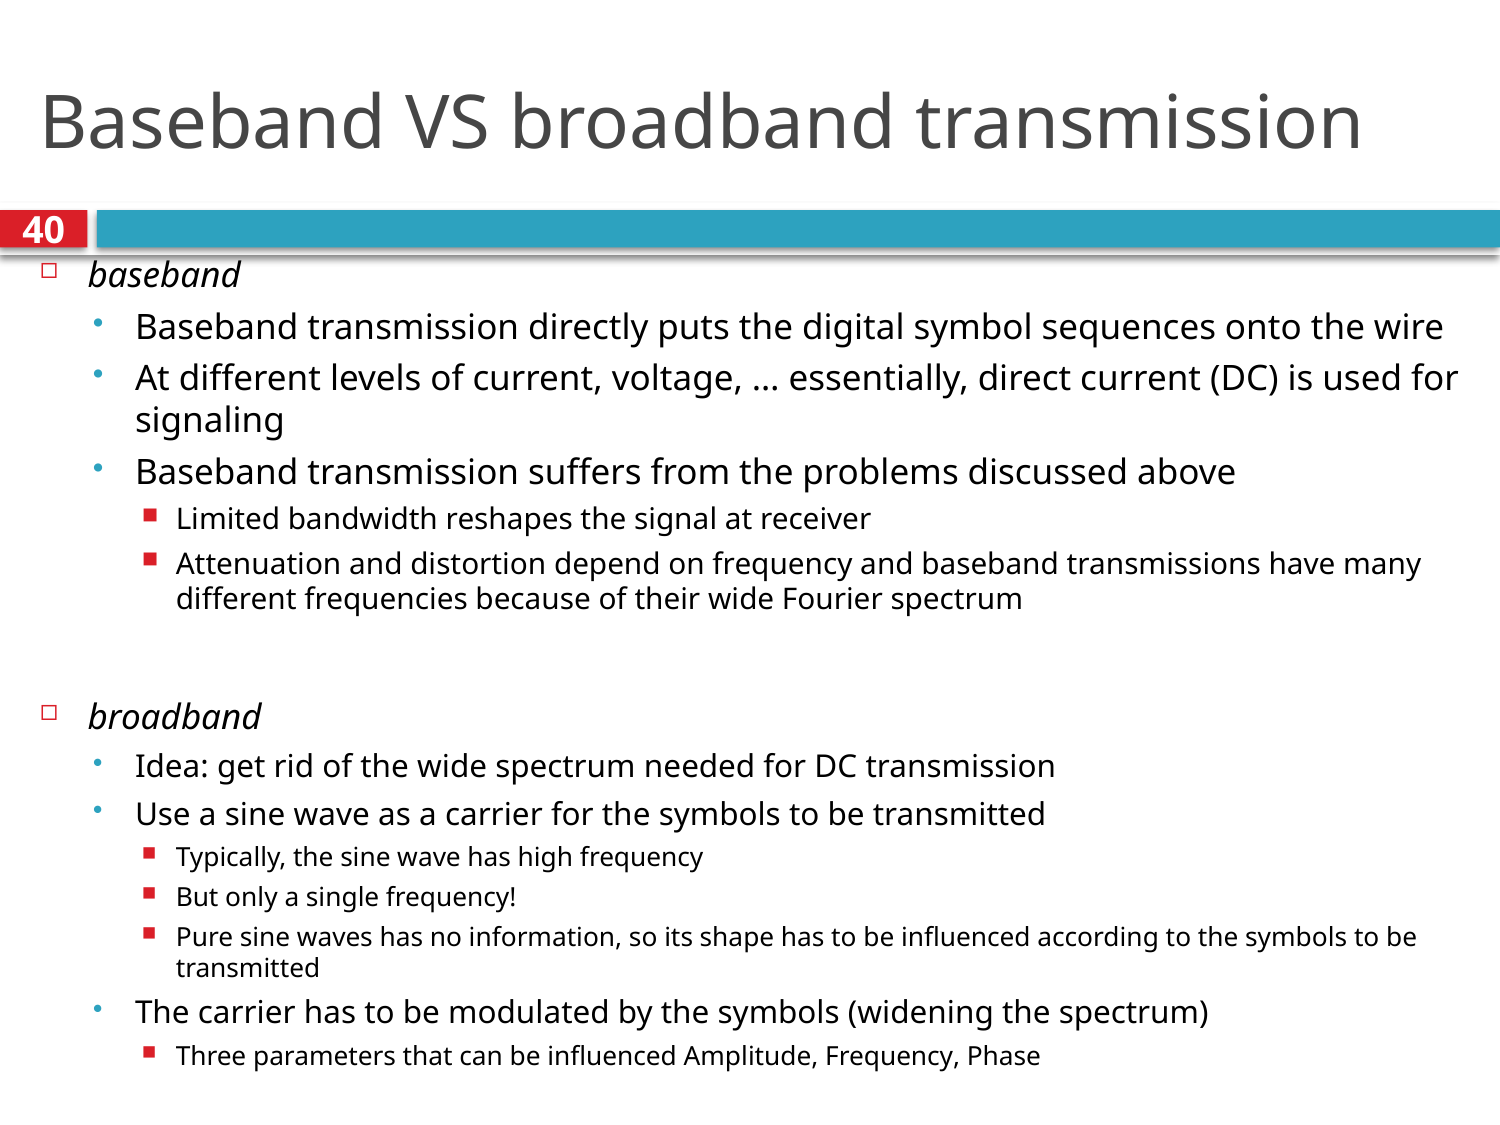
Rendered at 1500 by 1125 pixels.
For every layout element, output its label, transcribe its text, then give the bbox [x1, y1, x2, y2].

title Baseband VS broadband transmission [24, 37, 1475, 200]
list baseband Baseband transmission directly puts the digital symbol sequences onto the wire At different levels of current, voltage, … essentially, direct current (DC) is used for signaling Baseband transmission suffers from the problems discussed above Limited bandwidth reshapes the signal at receiver Attenuation and distortion depend on frequency and baseband transmissions have many different frequencies because of their wide Fourier spectrum broadband Idea: get rid of the wide spectrum needed for DC transmission Use a sine wave as a carrier for the symbols to be transmitted Typically, the sine wave has high frequency But only a single frequency! Pure sine waves has no information, so its shape has to be influenced according to the symbols to be transmitted The carrier has to be modulated by the symbols (widening the spectrum) Three parameters that can be influenced Amplitude, Frequency, Phase [24, 245, 1475, 1115]
slide_number 40 [0, 206, 88, 257]
